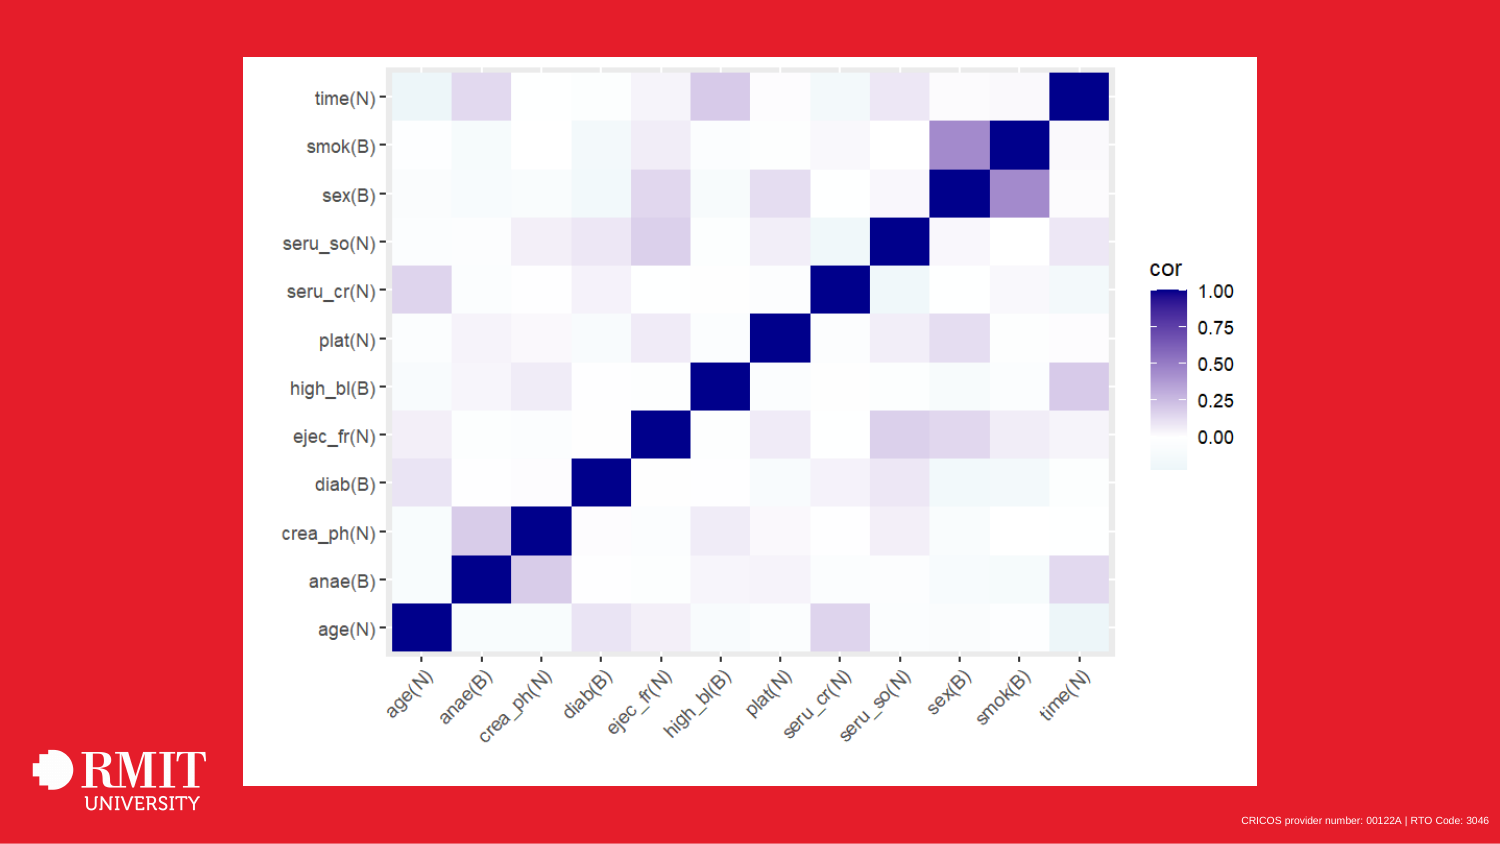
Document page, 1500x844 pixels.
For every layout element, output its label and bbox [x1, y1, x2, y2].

picture [243, 57, 1257, 786]
